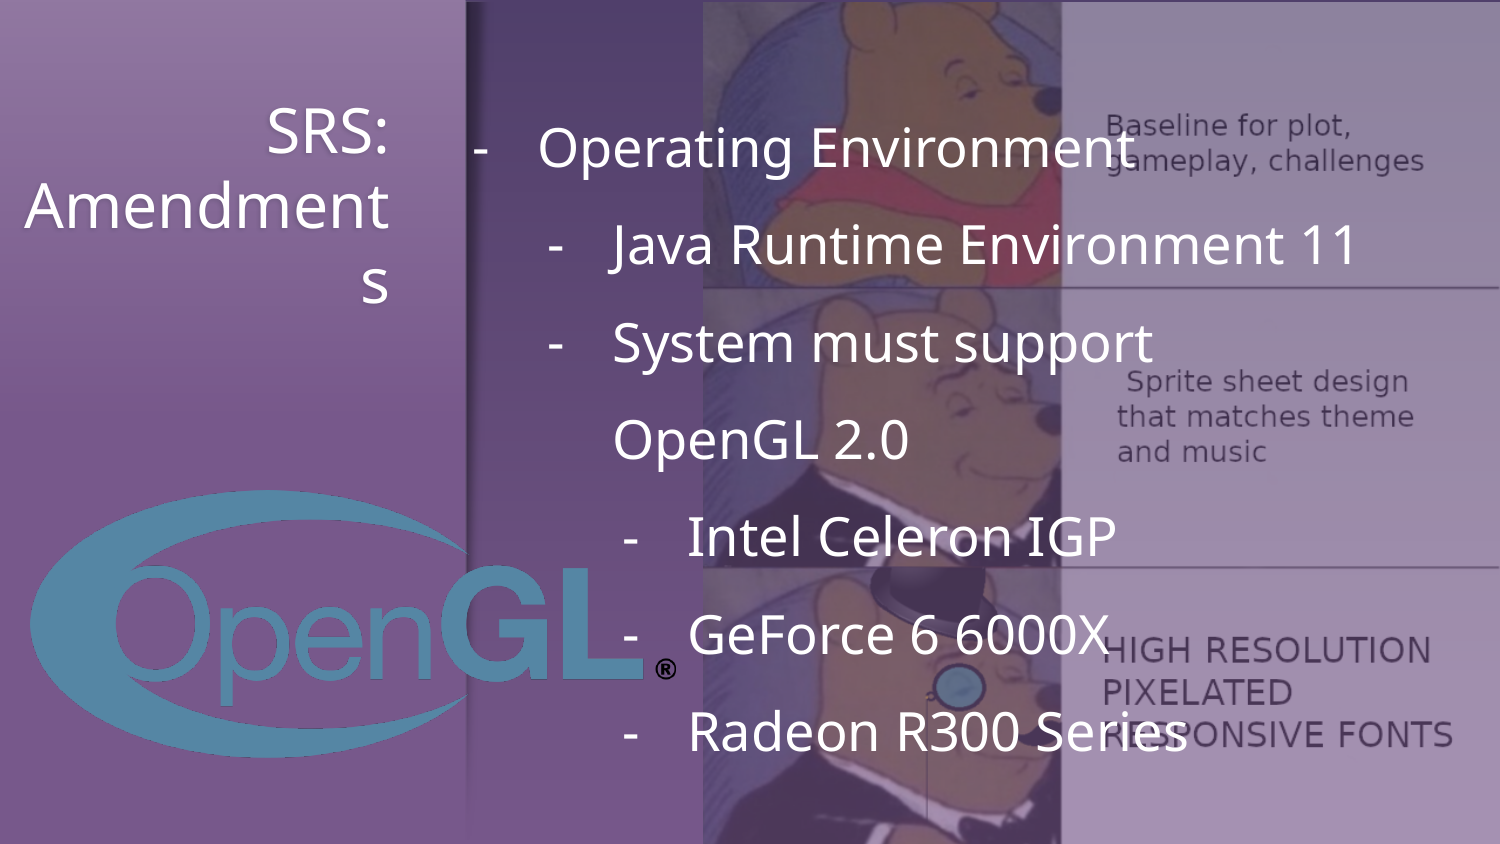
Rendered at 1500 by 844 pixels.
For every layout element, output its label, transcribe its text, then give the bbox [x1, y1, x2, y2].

picture [30, 489, 676, 758]
title SRS: Amendments [0, 91, 391, 758]
list Operating Environment Java Runtime Environment 11 System must support OpenGL 2.0 Intel Celeron IGP GeForce 6 6000X Radeon R300 Series [462, 80, 697, 747]
picture [702, 2, 1500, 844]
